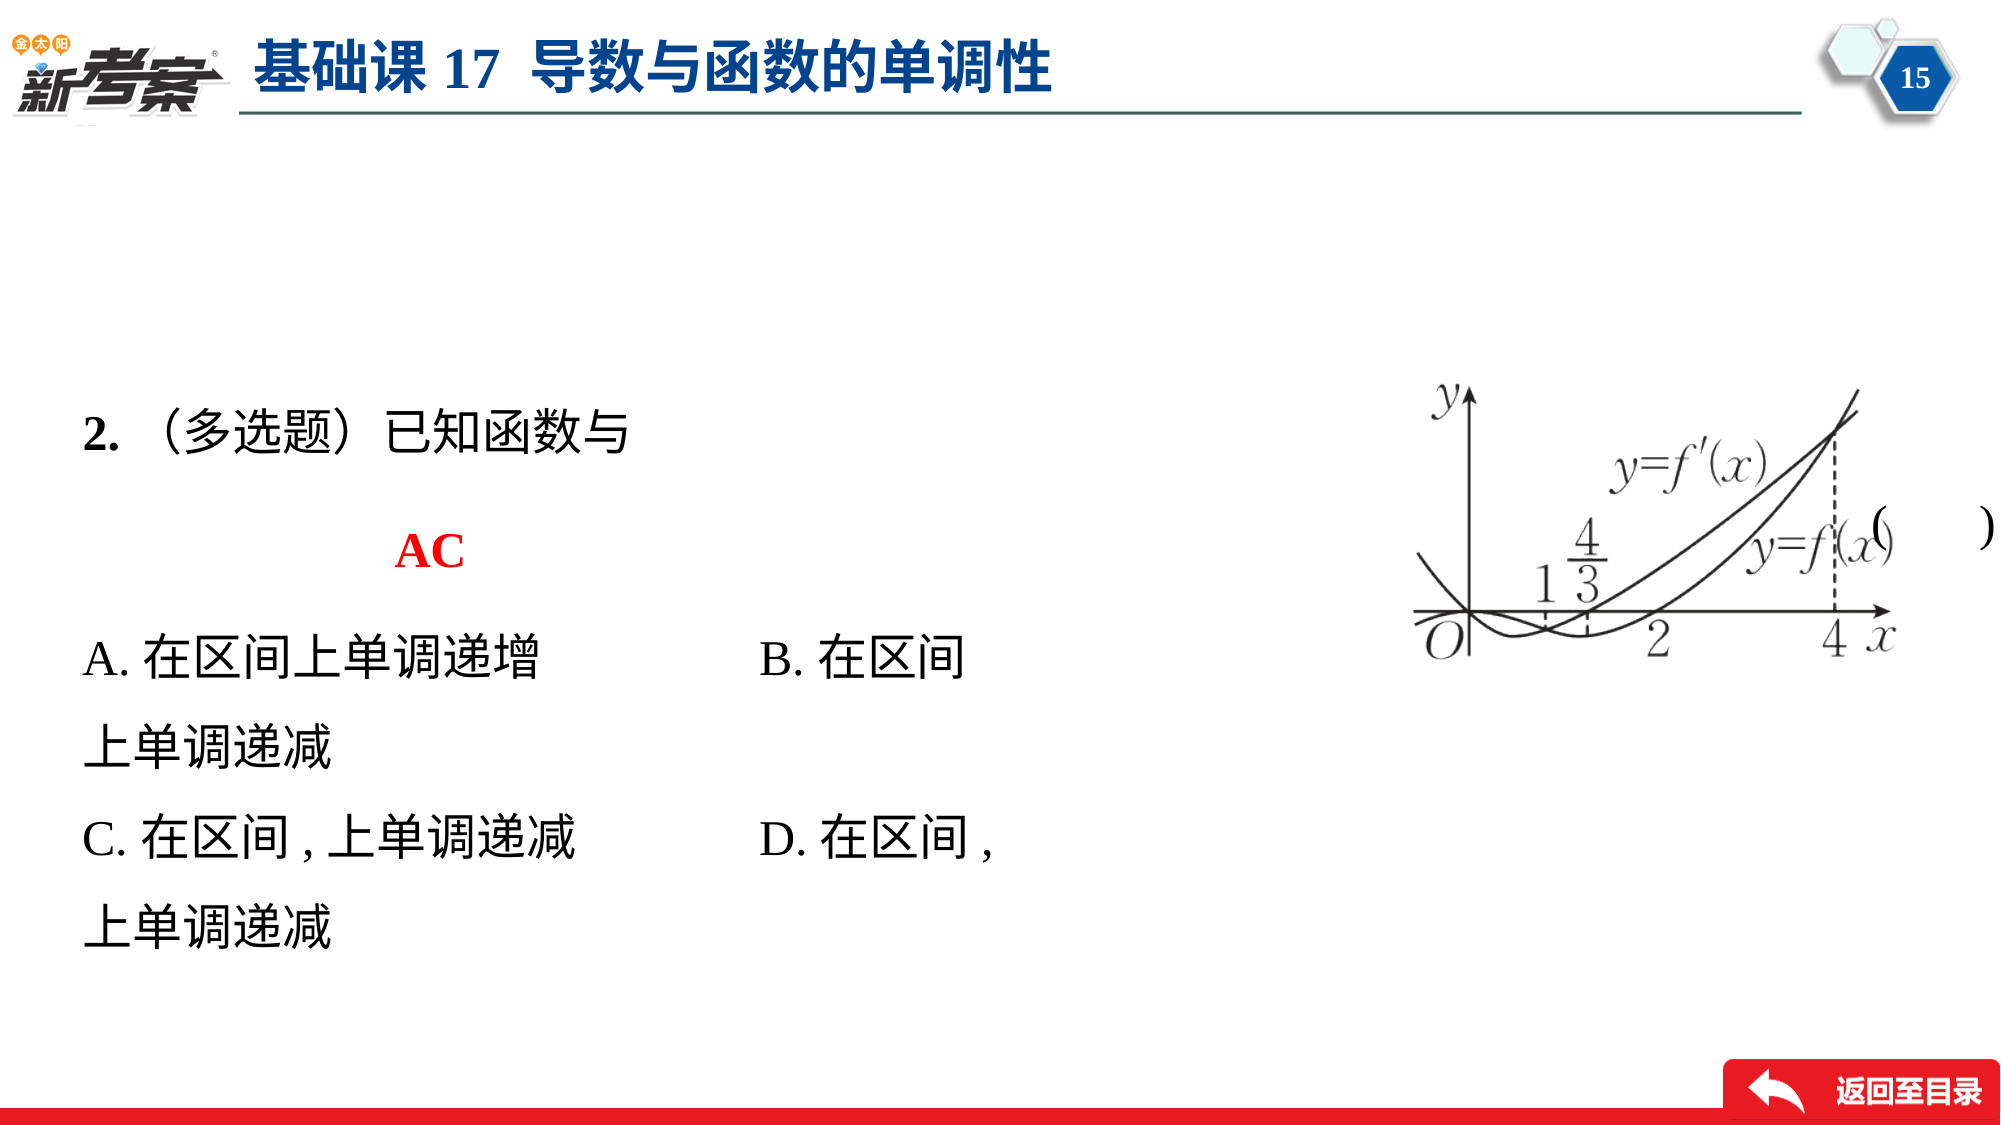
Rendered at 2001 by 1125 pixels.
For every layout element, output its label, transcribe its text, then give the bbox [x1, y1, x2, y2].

text_box AC [376, 517, 485, 576]
picture [0, 0, 2001, 1125]
